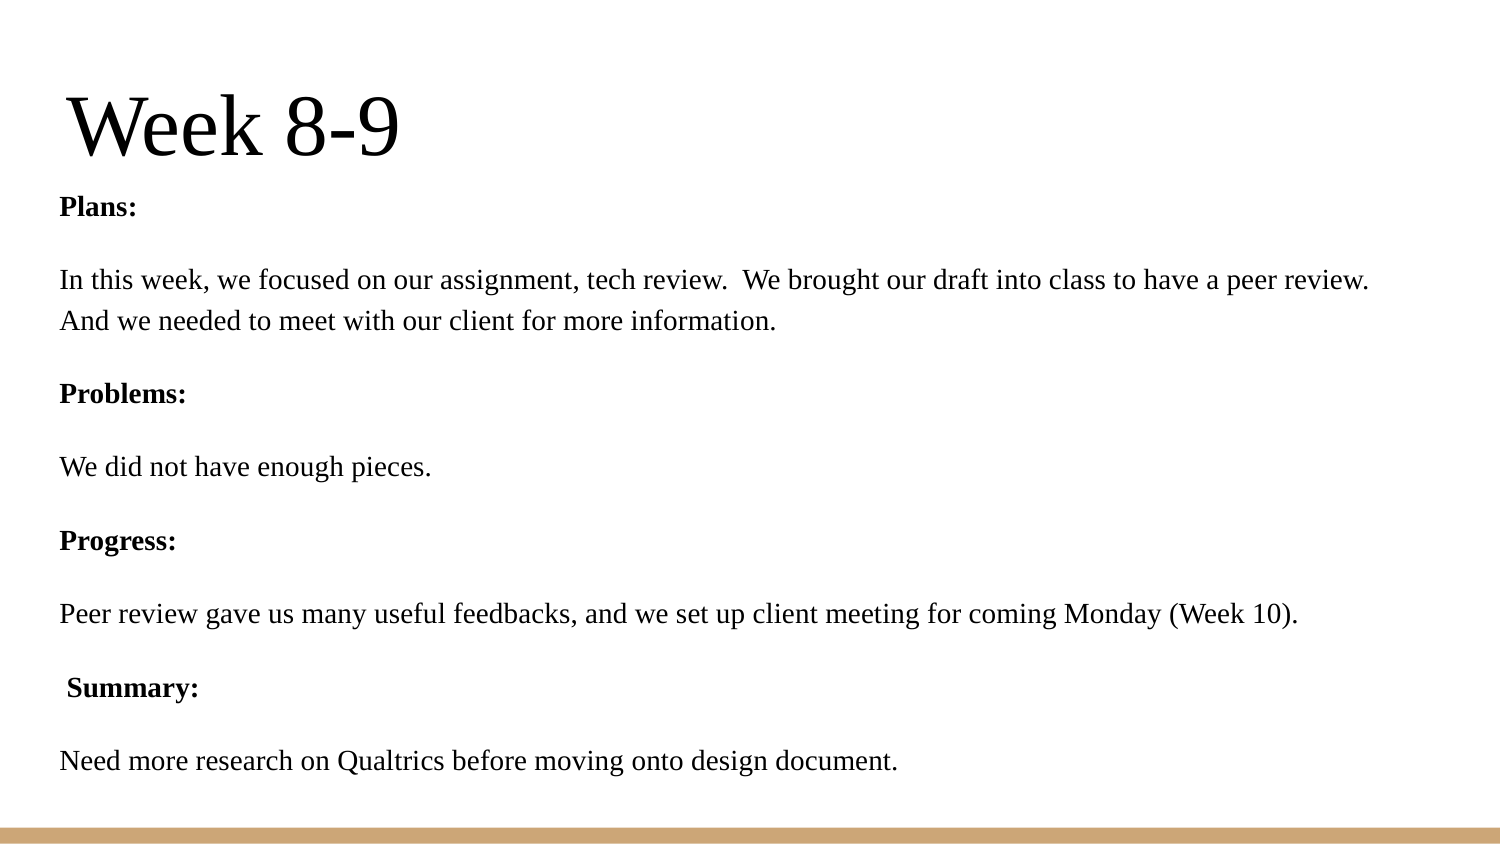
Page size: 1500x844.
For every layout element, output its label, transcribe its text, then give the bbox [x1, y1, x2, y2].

title Week 8-9 [51, 51, 1449, 189]
list Plans: In this week, we focused on our assignment, tech review. We brought our draft into class to have a peer review. And we needed to meet with our client for more information. Problems: We did not have enough pieces. Progress: Peer review gave us many useful feedbacks, and we set up client meeting for coming Monday (Week 10). Summary: Need more research on Qualtrics before moving onto design document. [44, 166, 1443, 797]
